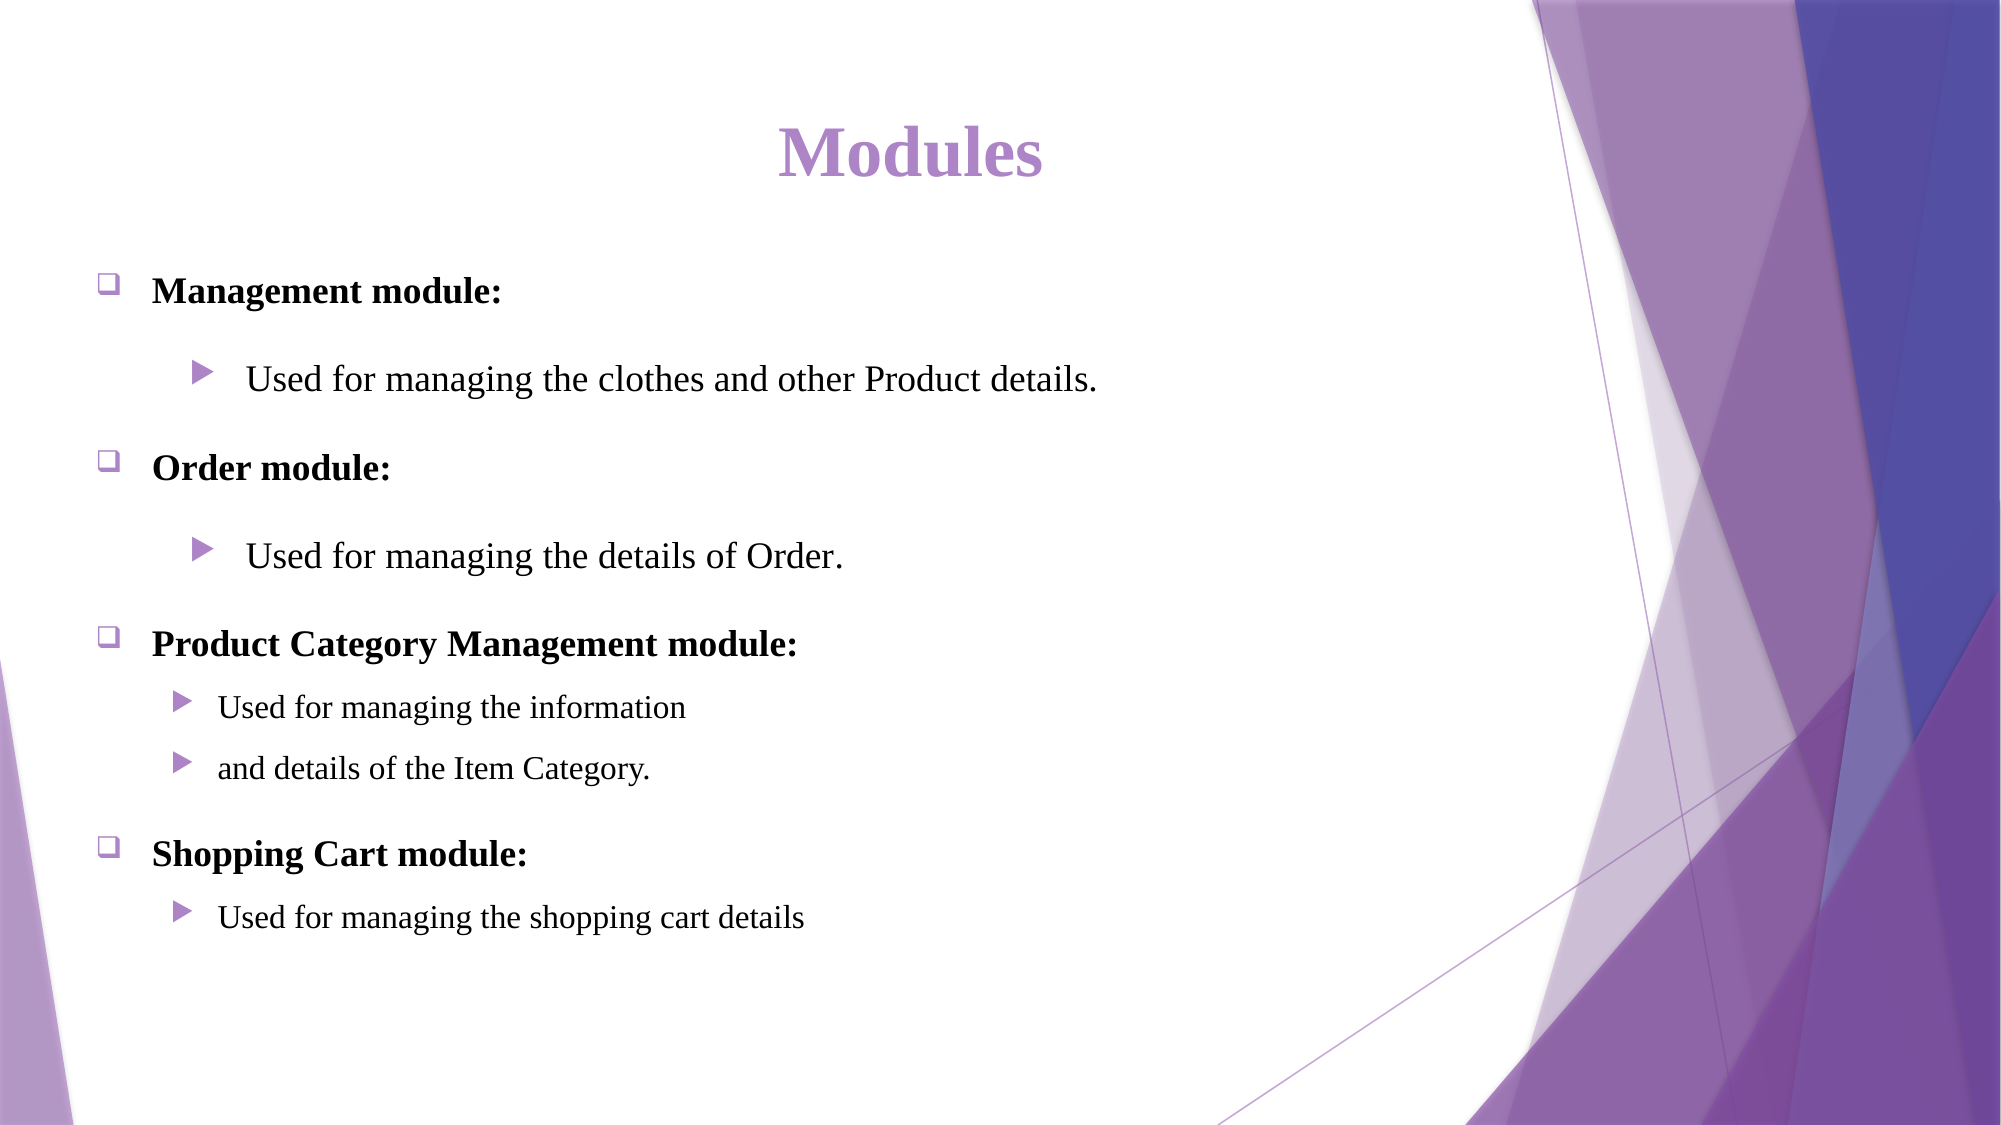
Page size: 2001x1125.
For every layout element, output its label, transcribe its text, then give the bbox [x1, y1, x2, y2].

list Management module: Used for managing the clothes and other Product details. Order module: Used for managing the details of Order. Product Category Management module: Used for managing the information and details of the Item Category. Shopping Cart module: Used for managing the shopping cart details [80, 236, 1491, 1125]
title Modules [108, 96, 1724, 199]
